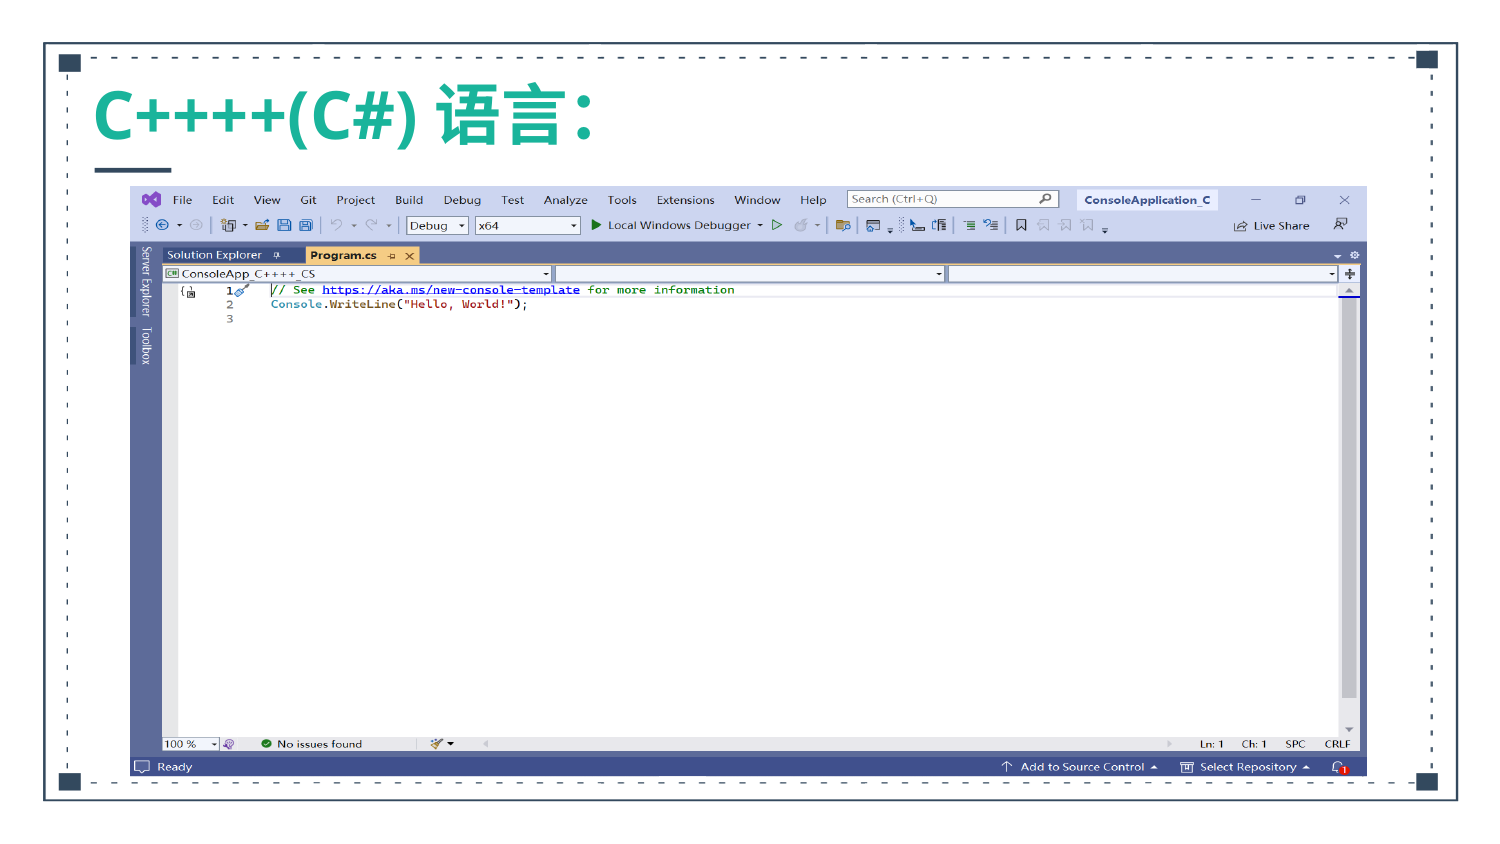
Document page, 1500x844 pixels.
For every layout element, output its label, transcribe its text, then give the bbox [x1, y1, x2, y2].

text_box C++++(C#)语言： [77, 65, 1391, 160]
picture [0, 0, 1500, 844]
